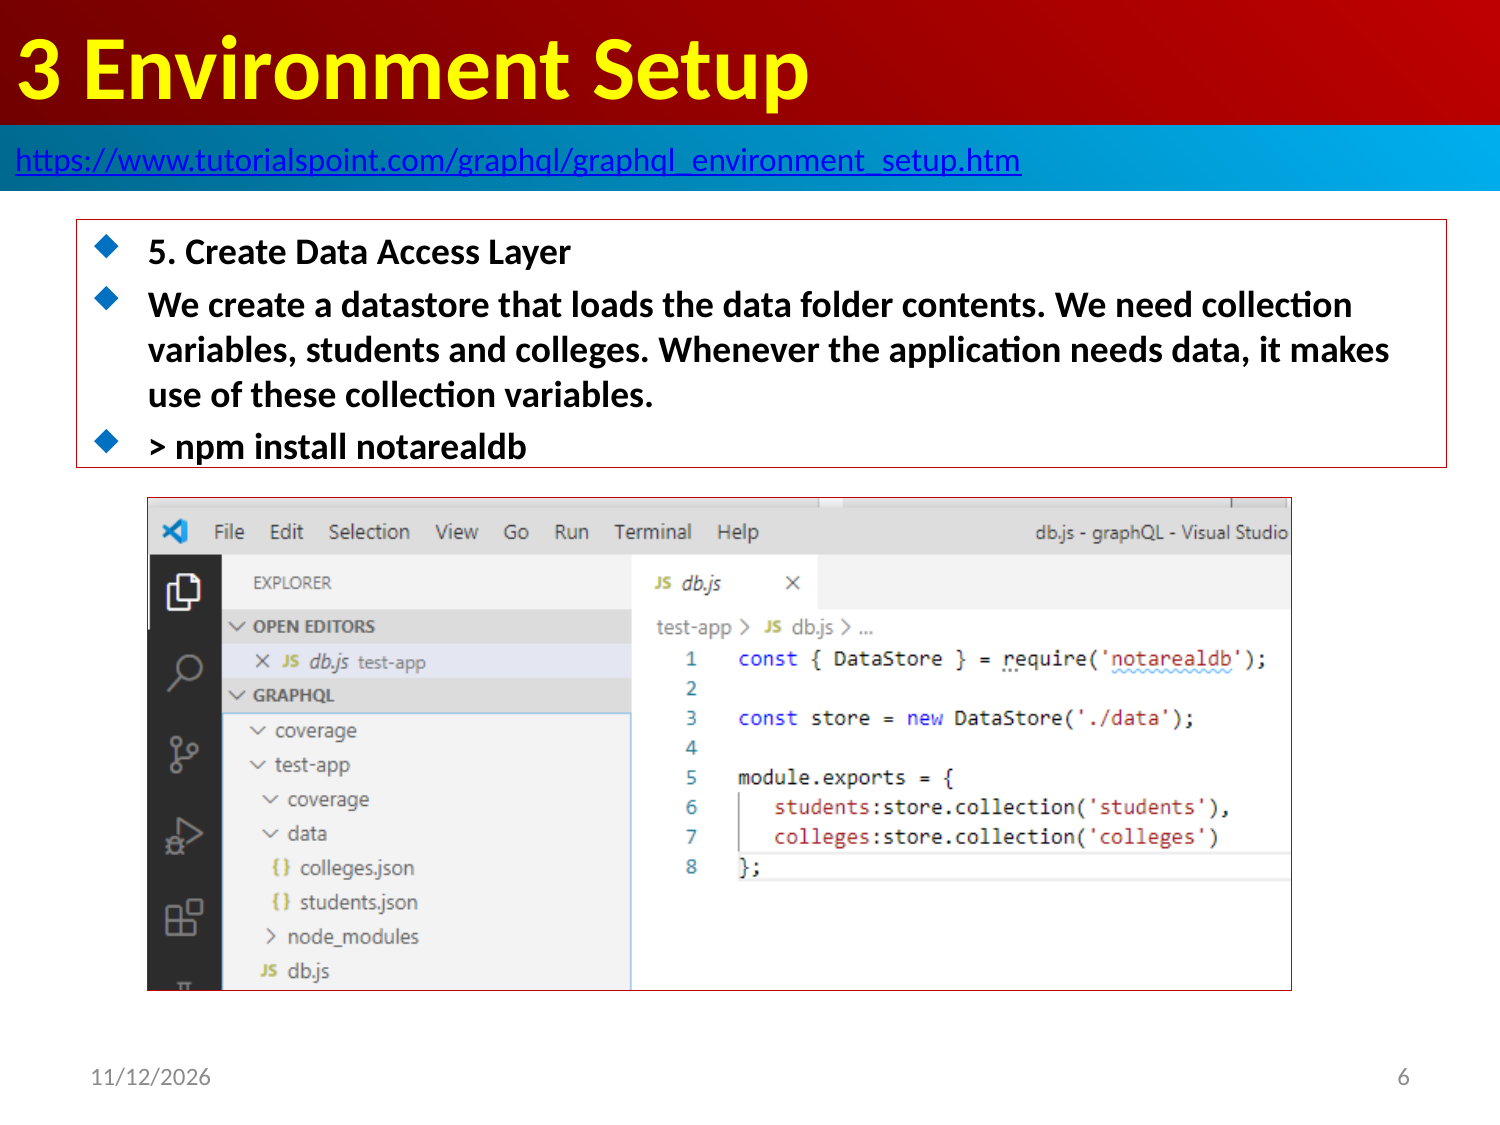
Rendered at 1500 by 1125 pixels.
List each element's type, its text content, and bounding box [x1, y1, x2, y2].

slide_number 6 [1074, 1042, 1425, 1109]
picture [147, 496, 1292, 992]
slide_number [75, 1042, 425, 1109]
subtitle 5. Create Data Access Layer We create a datastore that loads the data folder contents. We need collection variables, students and colleges. Whenever the application needs data, it makes use of these collection variables. > npm install notarealdb [76, 219, 1447, 468]
text_box https://www.tutorialspoint.com/graphql/graphql_environment_setup.htm [0, 125, 1500, 191]
title 3 Environment Setup [0, 0, 1500, 125]
